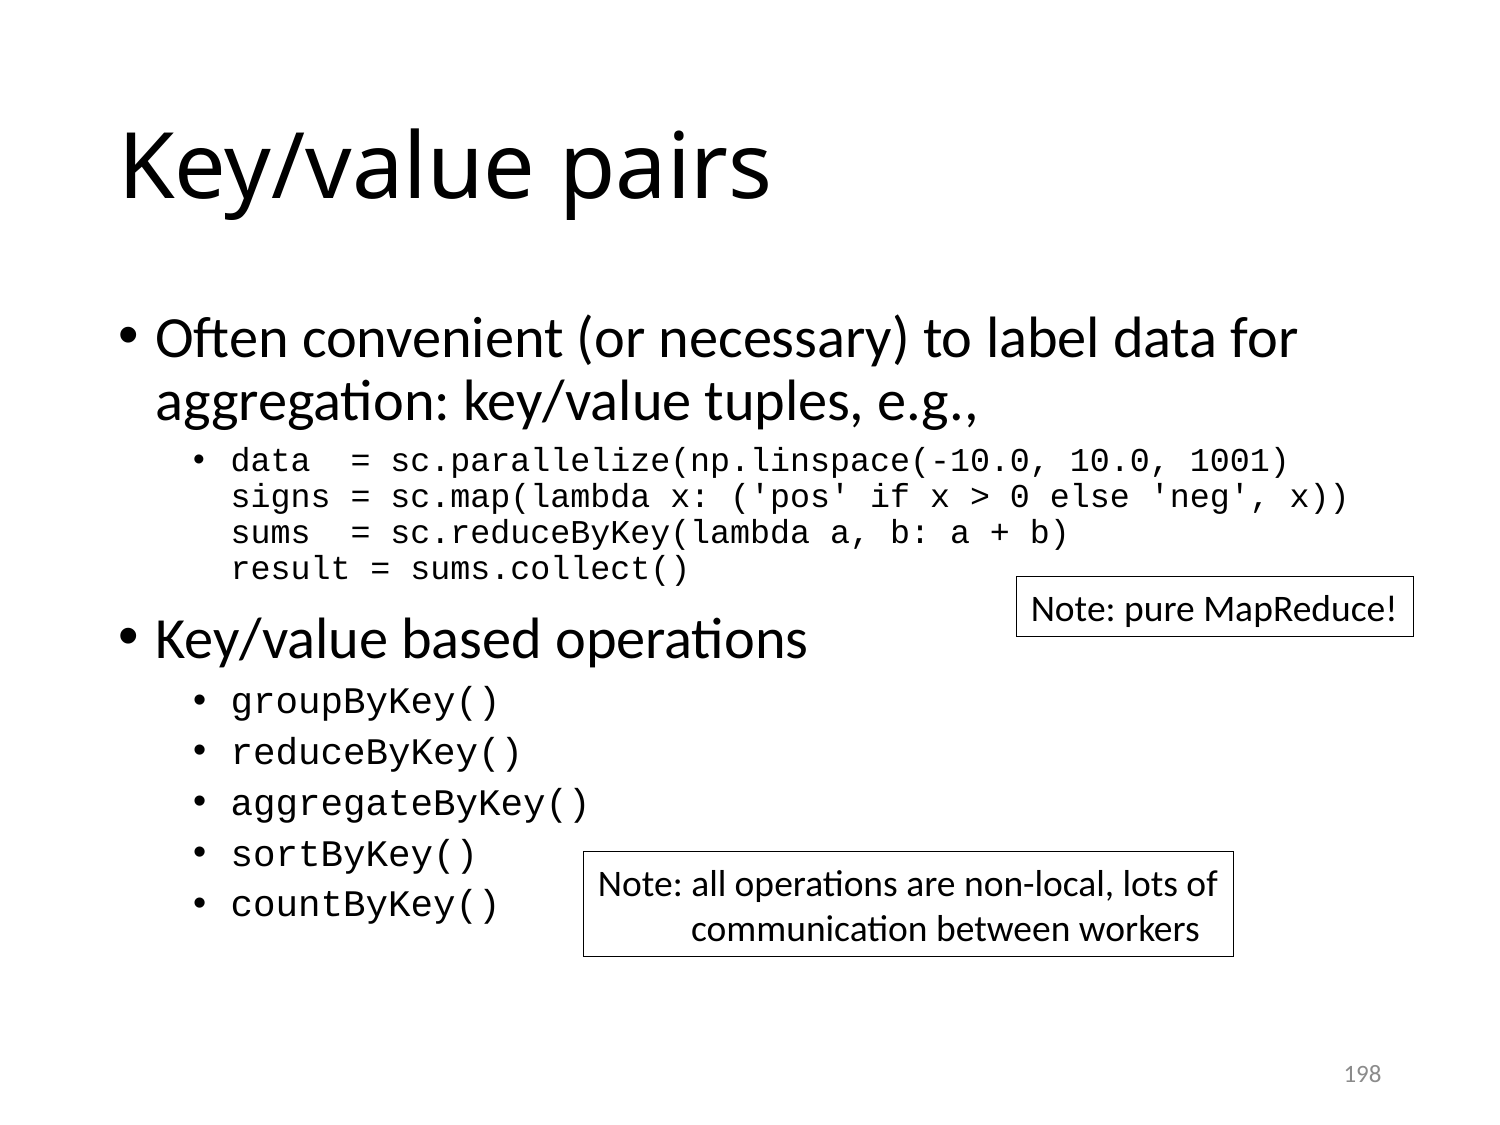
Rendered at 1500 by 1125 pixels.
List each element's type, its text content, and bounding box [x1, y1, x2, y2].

title Key/value pairs [103, 59, 1397, 278]
slide_number 198 [1059, 1042, 1397, 1103]
text_box Note: pure MapReduce! [1016, 576, 1414, 637]
list Often convenient (or necessary) to label data for aggregation: key/value tuples, e.g., data = sc.parallelize(np.linspace(-10.0, 10.0, 1001) signs = sc.map(lambda x: ('pos' if x > 0 else 'neg', x)) sums = sc.reduceByKey(lambda a, b: a + b) result = sums.collect() Key/value based operations groupByKey() reduceByKey() aggregateByKey() sortByKey() countByKey() [103, 299, 1397, 1014]
text_box Note: all operations are non-local, lots of communication between workers [583, 851, 1234, 957]
